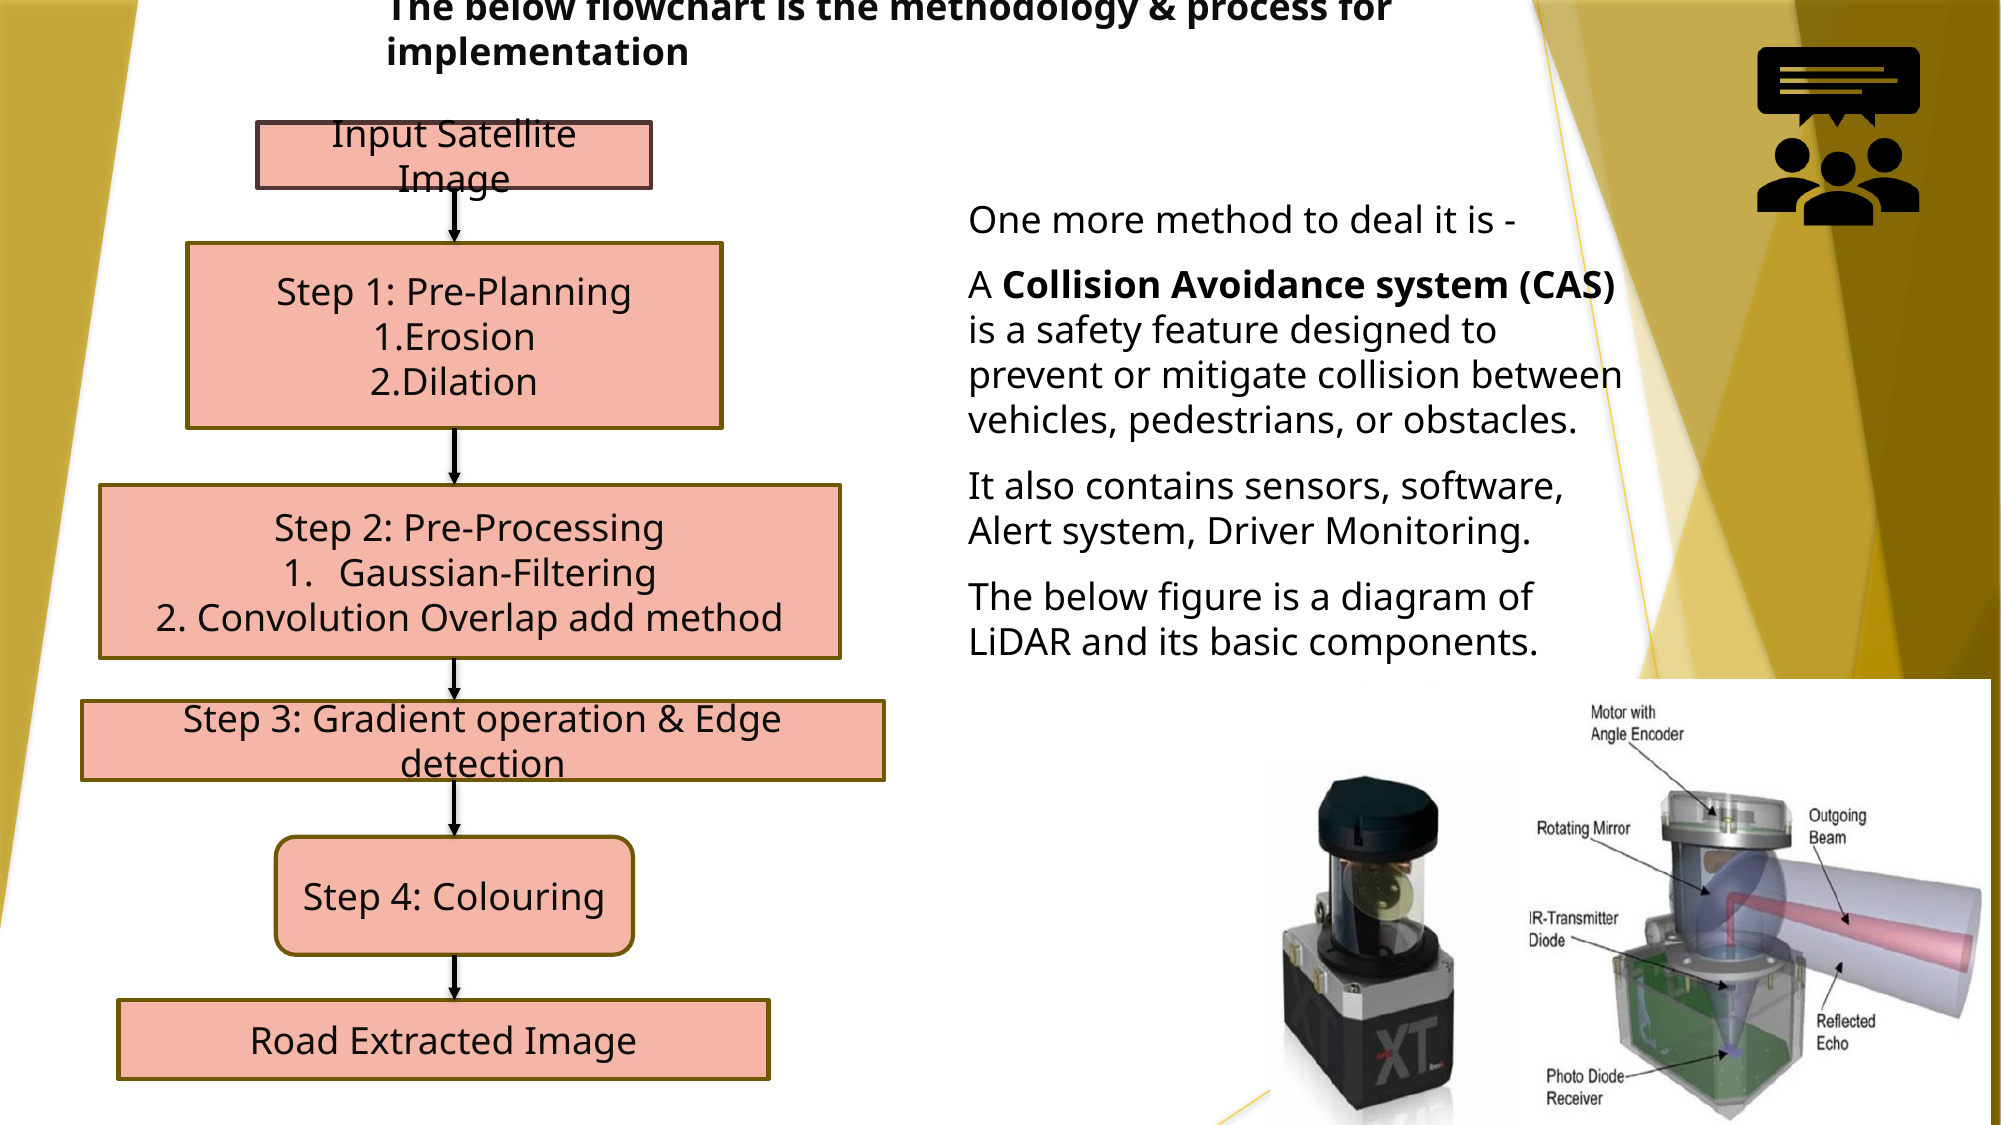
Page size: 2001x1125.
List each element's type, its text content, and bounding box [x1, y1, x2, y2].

picture [1729, 29, 1944, 243]
text_box Road Extracted Image [116, 998, 771, 1081]
text_box Step 2: Pre-Processing Gaussian-Filtering 2. Convolution Overlap add method [98, 483, 806, 660]
subtitle One more method to deal it is - A Collision Avoidance system (CAS) is a safety feature designed to prevent or mitigate collision between vehicles, pedestrians, or obstacles. It also contains sensors, software, Alert system, Driver Monitoring. The below figure is a diagram of LiDAR and its basic components. [953, 188, 1659, 1080]
picture [1270, 679, 1992, 1125]
text_box Step 1: Pre-Planning 1.Erosion 2.Dilation [185, 241, 724, 430]
text_box Step 3: Gradient operation & Edge detection [80, 699, 886, 782]
title The below flowchart is the methodology & process for implementation [370, 0, 1695, 80]
text_box Step 4: Colouring [273, 834, 636, 957]
text_box [806, 453, 1107, 754]
text_box Input Satellite Image [255, 120, 653, 190]
